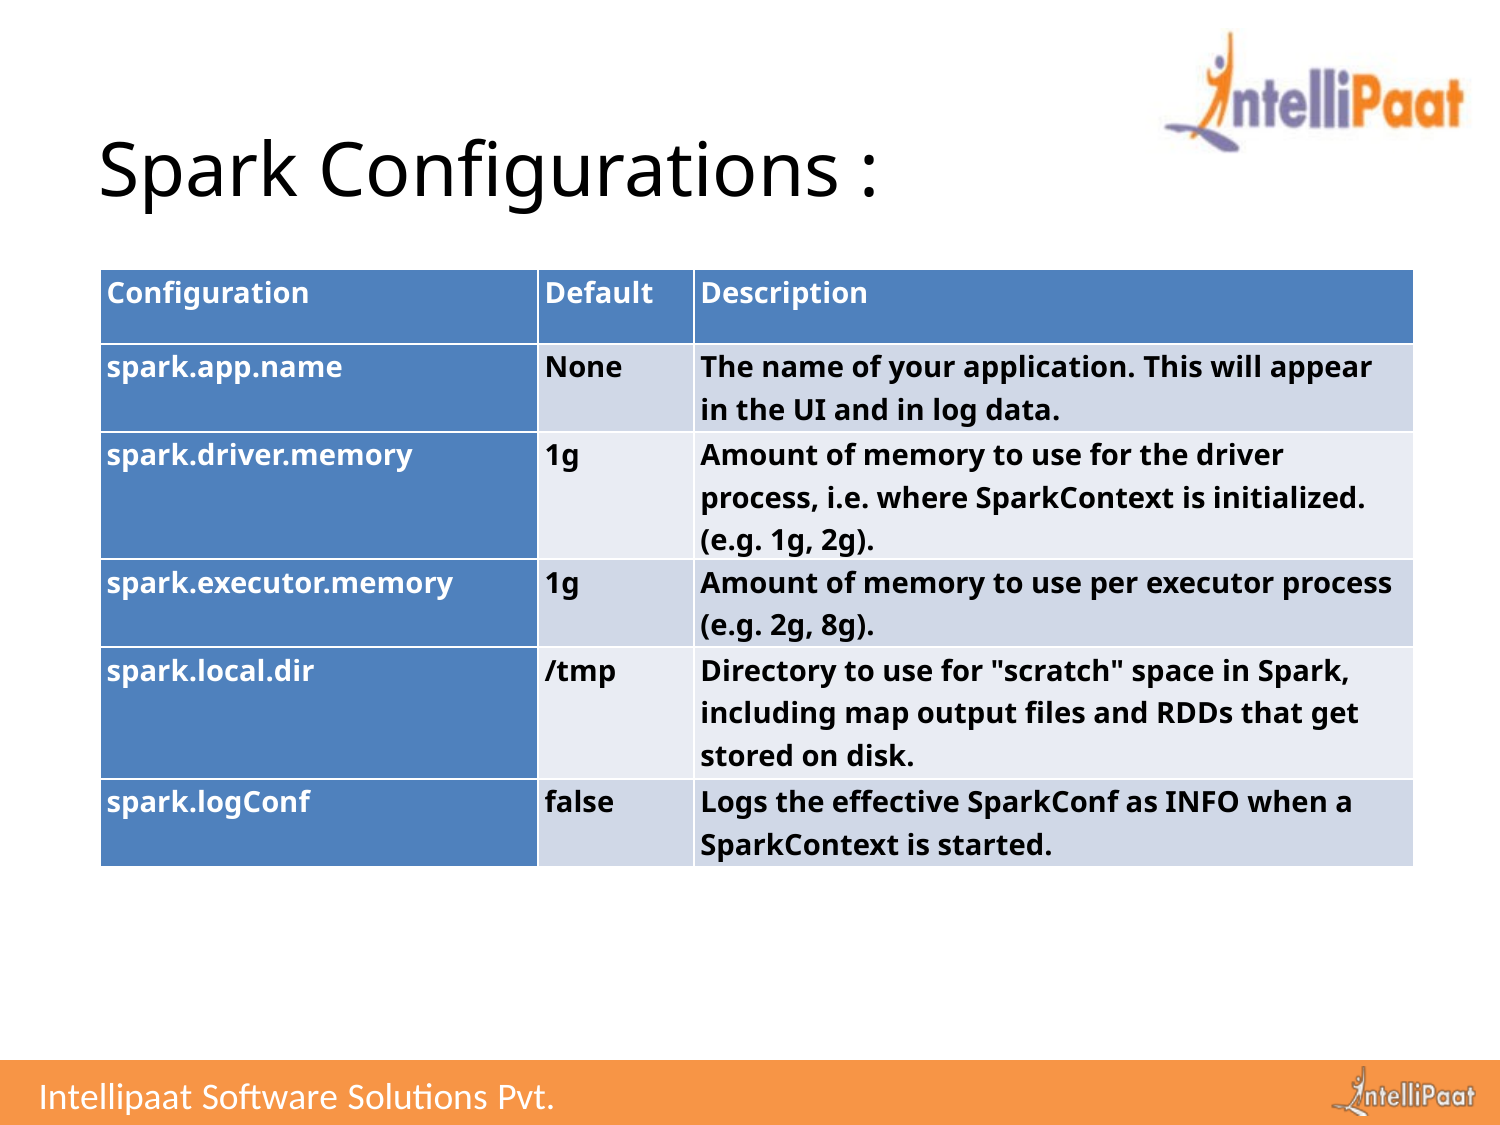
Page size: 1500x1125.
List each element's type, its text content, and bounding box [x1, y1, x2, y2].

table_header Default [539, 270, 693, 343]
table_cell The name of your application. This will appear in the UI and in log data. [695, 345, 1413, 431]
title Spark Configurations : [98, 121, 1195, 213]
table_cell Logs the effective SparkConf as INFO when a SparkContext is started. [695, 780, 1413, 866]
picture [1324, 1066, 1493, 1116]
table_cell spark.executor.memory [101, 560, 537, 646]
table_cell spark.local.dir [101, 648, 537, 778]
table_cell 1g [539, 560, 693, 646]
table_cell spark.driver.memory [101, 433, 537, 558]
table_cell spark.app.name [101, 345, 537, 431]
table_cell 1g [539, 433, 693, 558]
table_header Description [695, 270, 1413, 343]
table_cell spark.logConf [101, 780, 537, 866]
table_cell Amount of memory to use for the driver process, i.e. where SparkContext is initialized. (e.g. 1g, 2g). [695, 433, 1413, 558]
footer Intellipaat Software Solutions Pvt. Ltd. [36, 1072, 620, 1125]
table_header Configuration [101, 270, 537, 343]
text_box [1121, 28, 1473, 159]
table_cell /tmp [539, 648, 693, 778]
table_cell Directory to use for "scratch" space in Spark, including map output files and RDDs that get stored on disk. [695, 648, 1413, 778]
table_cell None [539, 345, 693, 431]
table_cell Amount of memory to use per executor process (e.g. 2g, 8g). [695, 560, 1413, 646]
table_cell false [539, 780, 693, 866]
